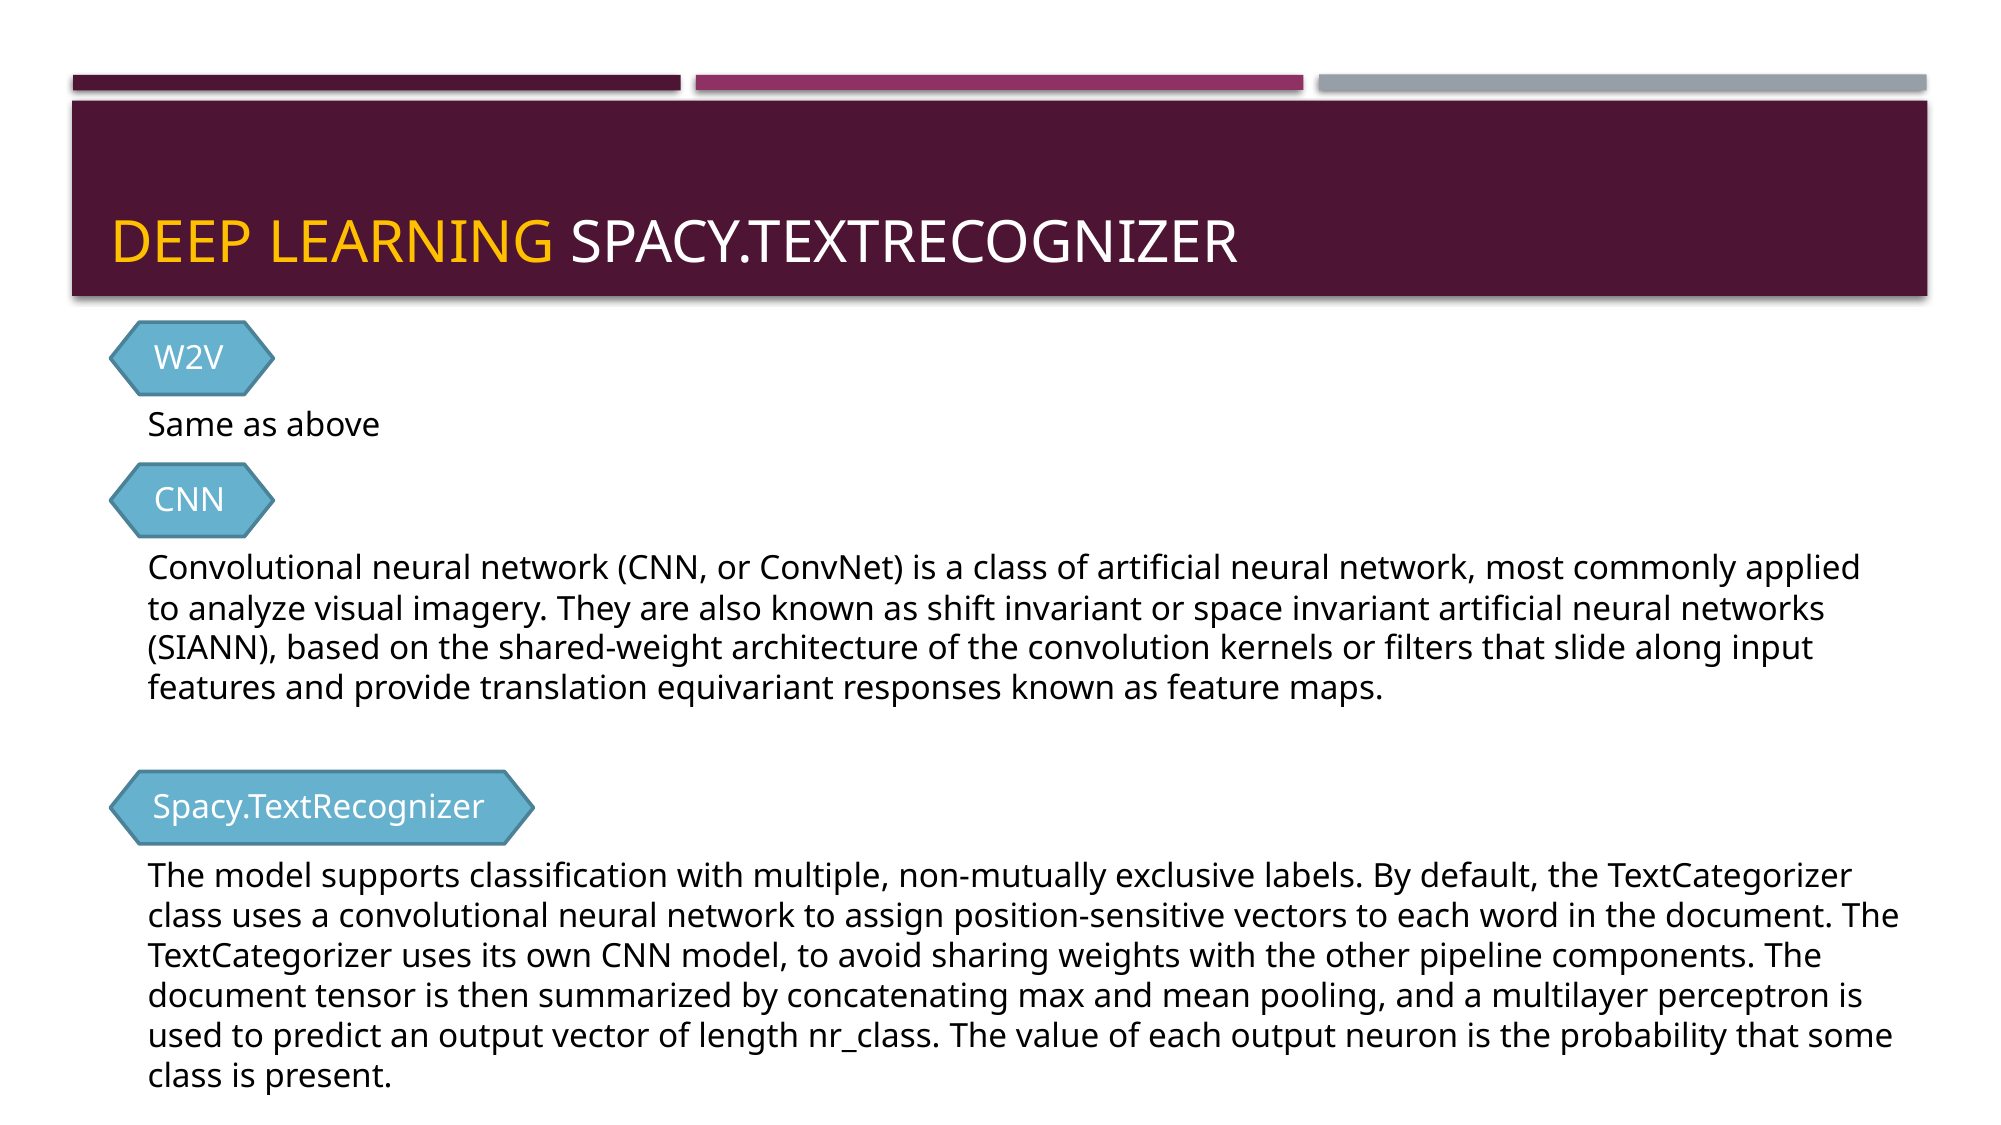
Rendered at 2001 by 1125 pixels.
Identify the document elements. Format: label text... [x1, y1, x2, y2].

text_box Convolutional neural network (CNN, or ConvNet) is a class of artificial neural network, most commonly applied to analyze visual imagery. They are also known as shift invariant or space invariant artificial neural networks (SIANN), based on the shared-weight architecture of the convolution kernels or filters that slide along input features and provide translation equivariant responses known as feature maps. [132, 539, 1905, 714]
title Deep learning Spacy.TextRecognizer [95, 115, 1905, 282]
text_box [109, 770, 534, 845]
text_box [109, 463, 309, 538]
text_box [109, 321, 309, 395]
text_box The model supports classification with multiple, non-mutually exclusive labels. By default, the TextCategorizer class uses a convolutional neural network to assign position-sensitive vectors to each word in the document. The TextCategorizer uses its own CNN model, to avoid sharing weights with the other pipeline components. The document tensor is then summarized by concatenating max and mean pooling, and a multilayer perceptron is used to predict an output vector of length nr_class. The value of each output neuron is the probability that some class is present. [132, 846, 1940, 1102]
text_box Same as above [132, 396, 1714, 451]
